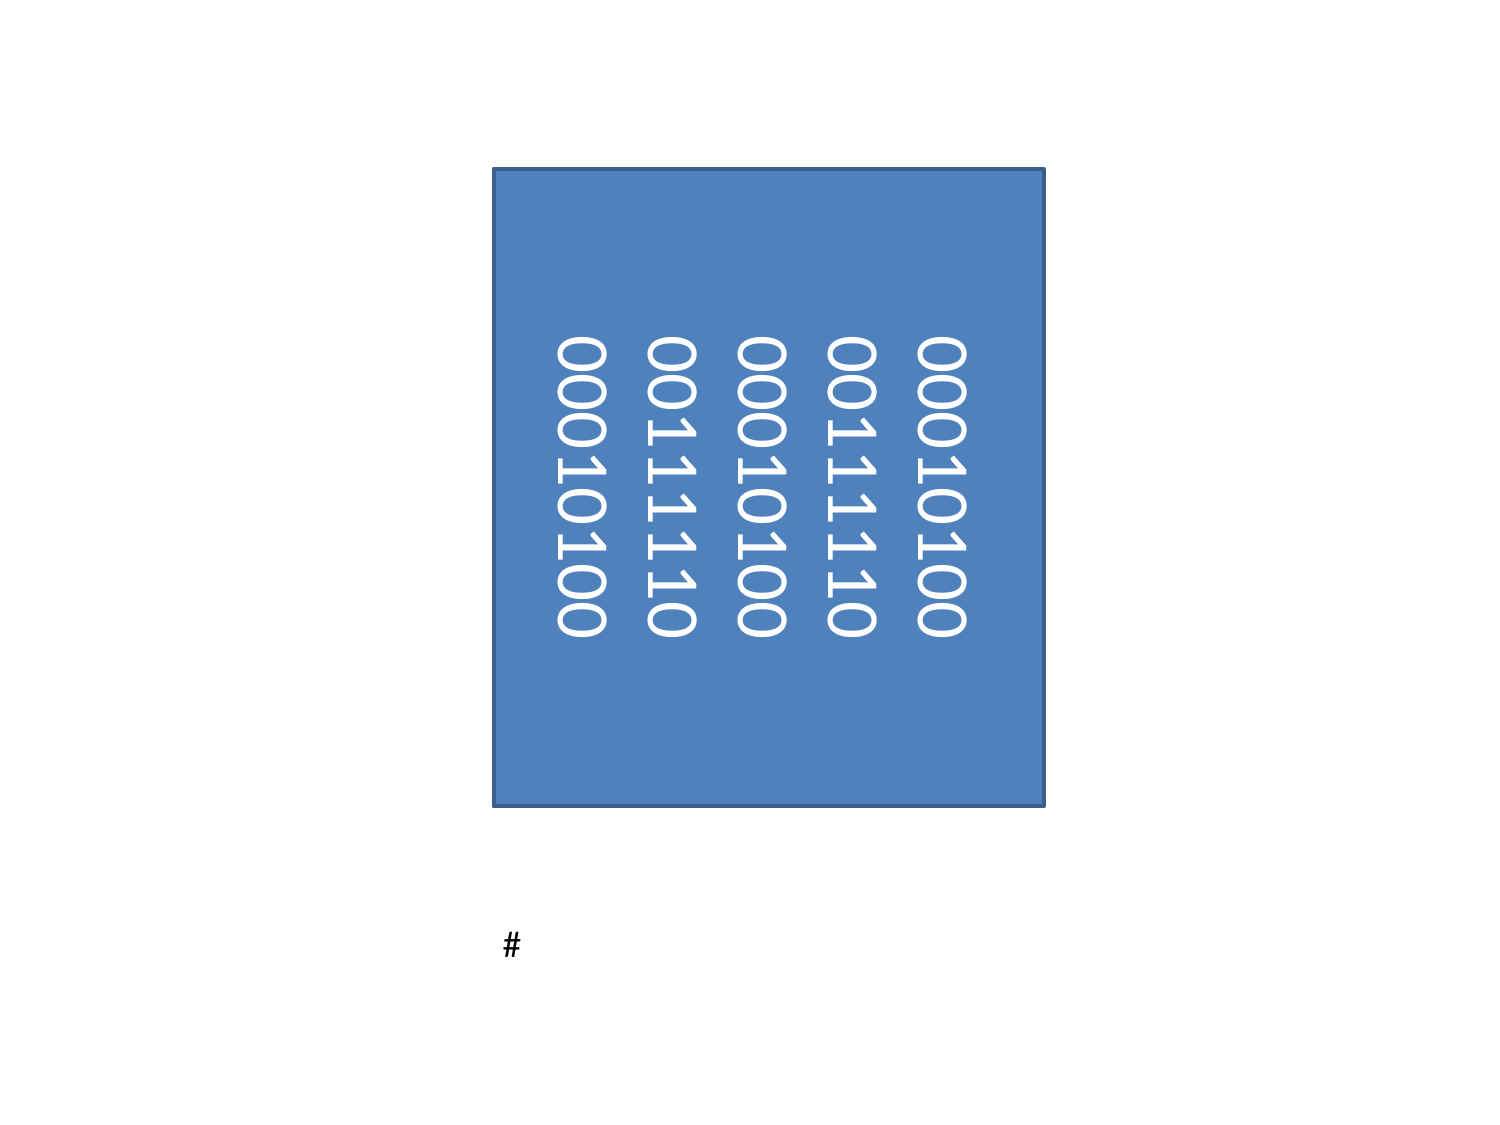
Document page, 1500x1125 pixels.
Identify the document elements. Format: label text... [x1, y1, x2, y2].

text_box 00010100 00111110 00010100 00111110 00010100 [492, 167, 1046, 808]
text_box # [487, 912, 537, 973]
